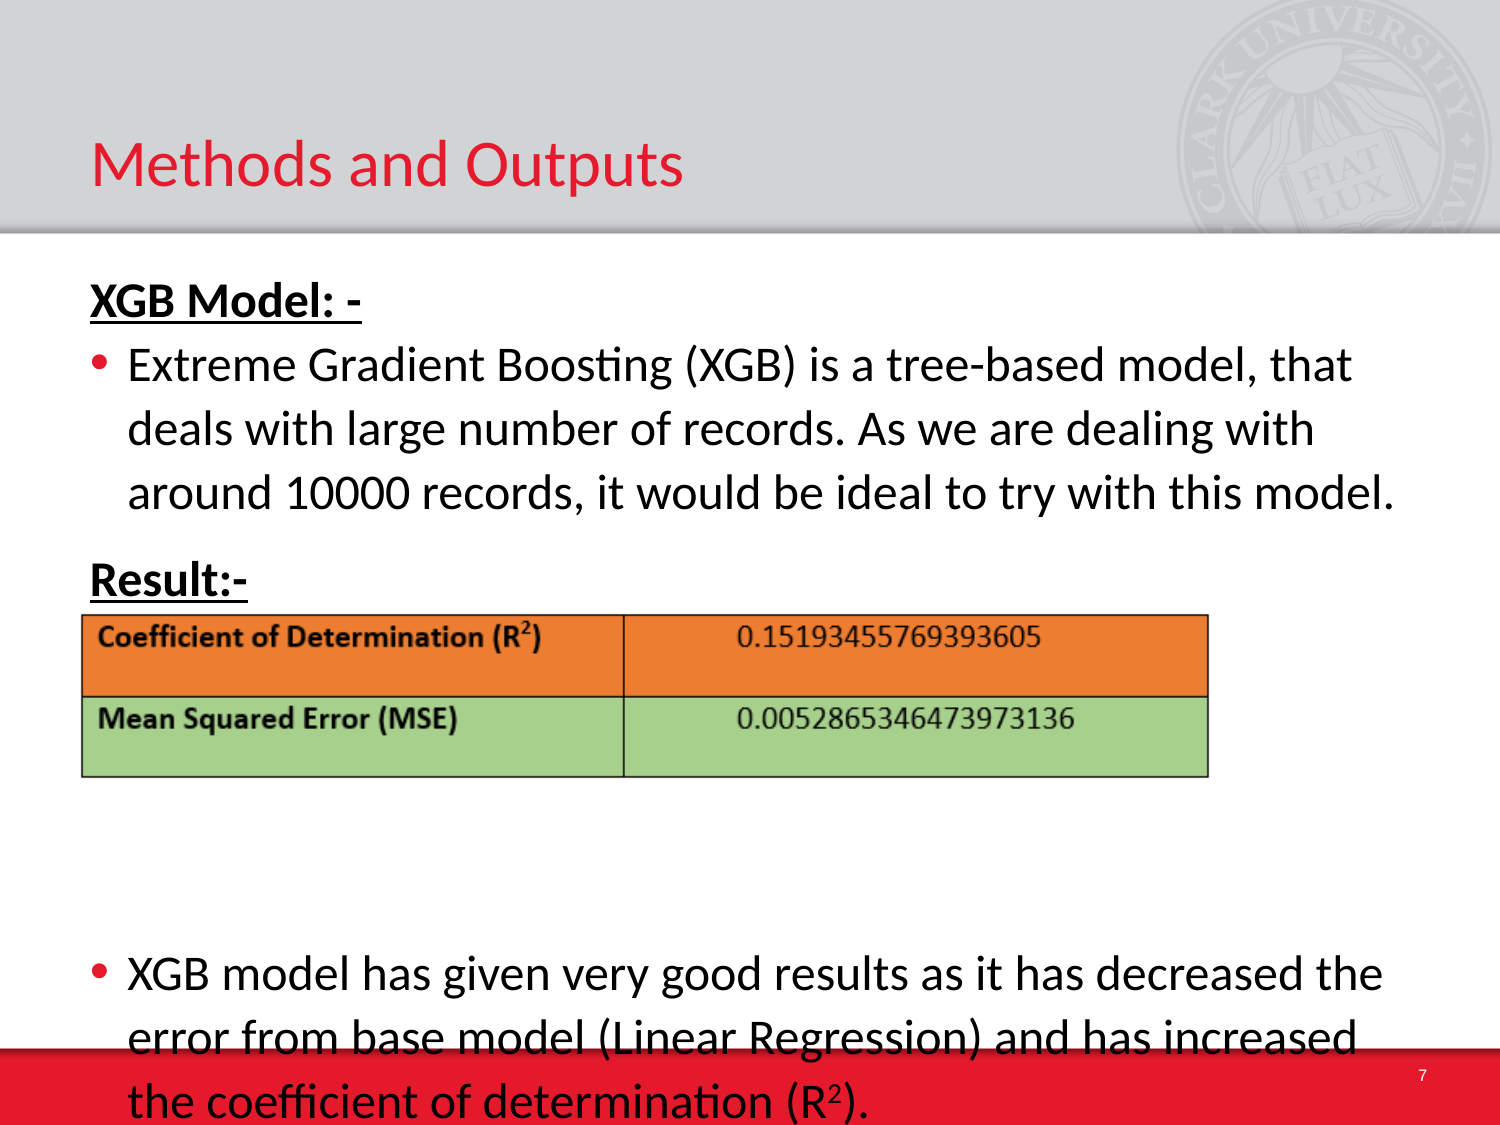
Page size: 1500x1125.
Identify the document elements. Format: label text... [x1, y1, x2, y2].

picture [74, 607, 1214, 783]
title Methods and Outputs [75, 19, 1148, 207]
slide_number 7 [1077, 1045, 1428, 1105]
picture [0, 1041, 1500, 1125]
picture [0, 0, 1500, 240]
list XGB Model: - Extreme Gradient Boosting (XGB) is a tree-based model, that deals with large number of records. As we are dealing with around 10000 records, it would be ideal to try with this model. Result:- XGB model has given very good results as it has decreased the error from base model (Linear Regression) and has increased the coefficient of determination (R2). [75, 259, 1425, 1005]
